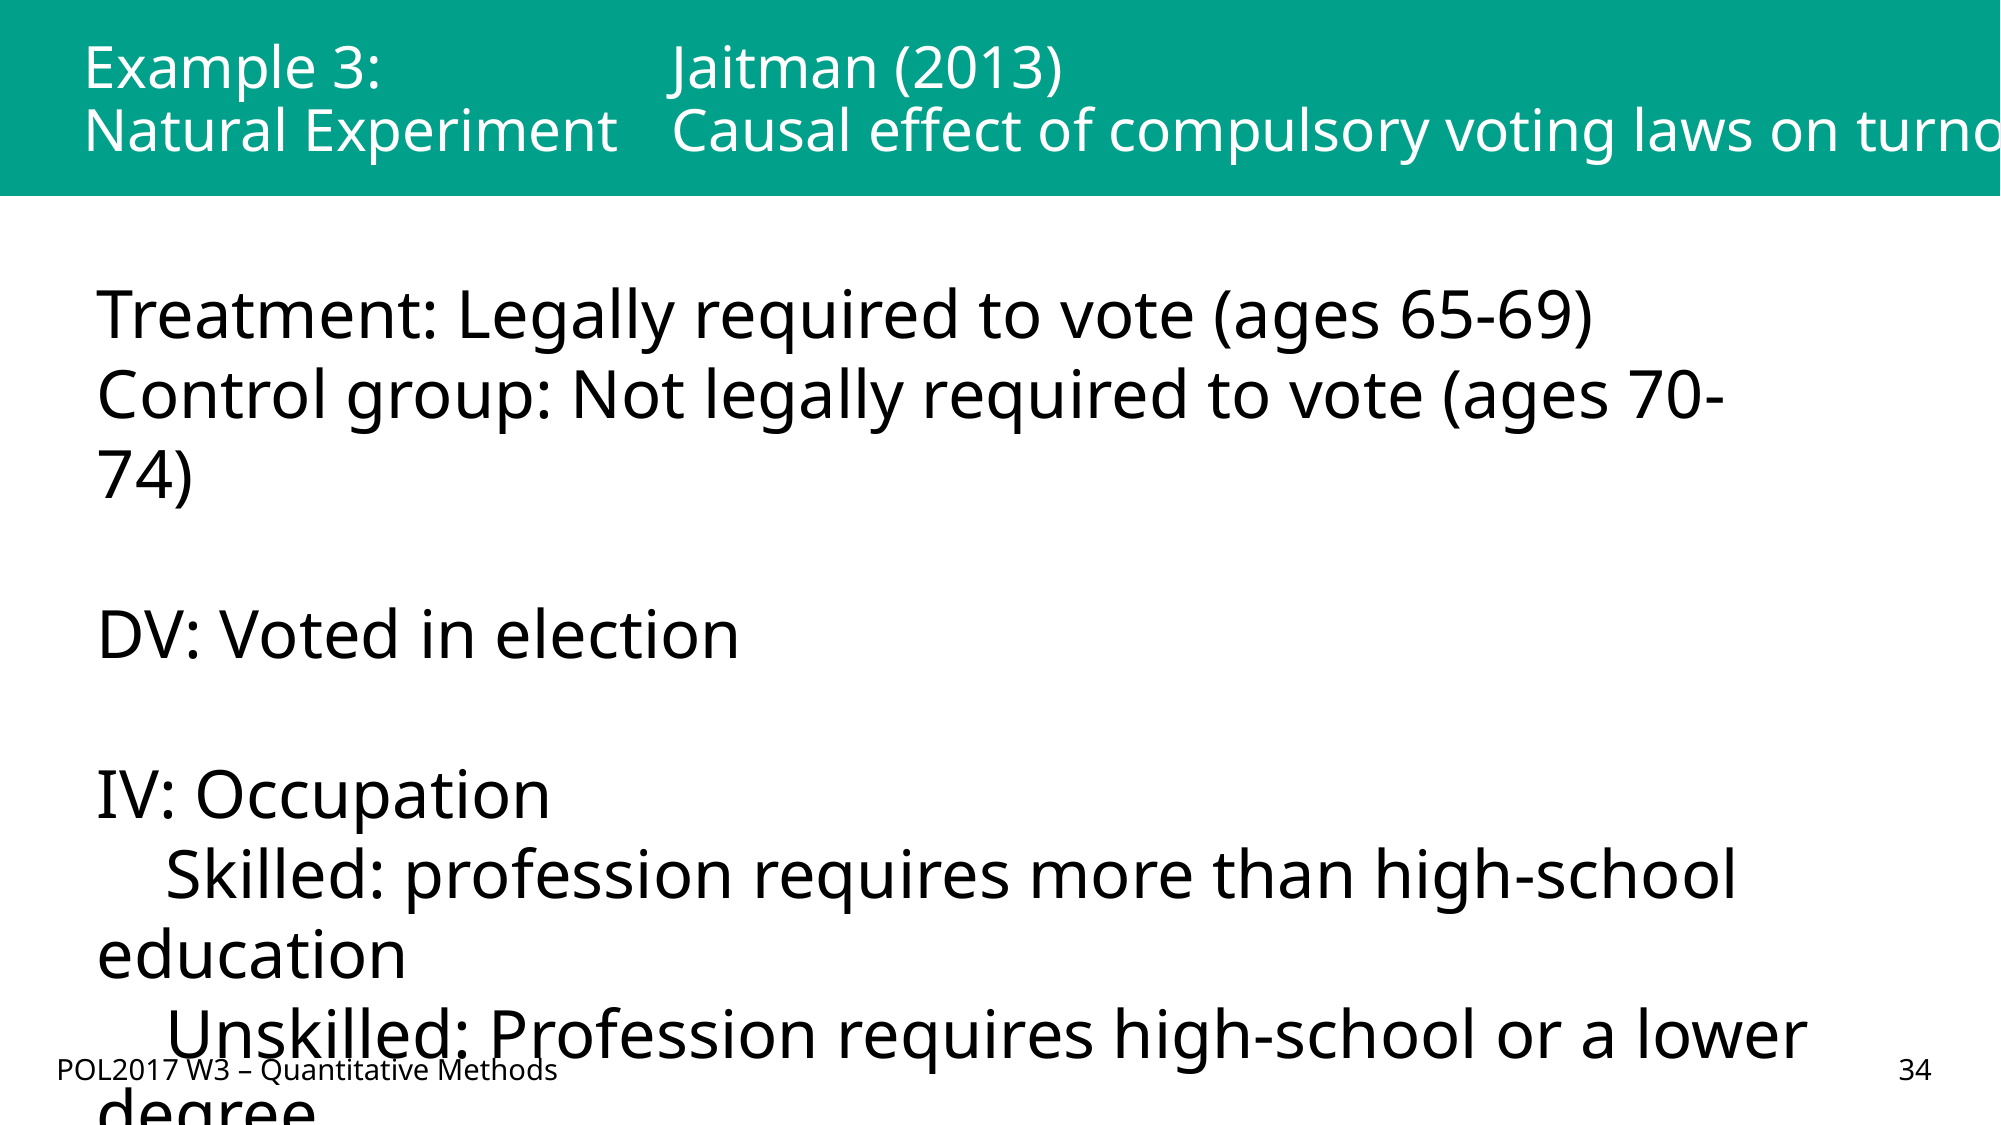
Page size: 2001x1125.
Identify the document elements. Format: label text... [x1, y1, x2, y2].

slide_number 34 [1829, 1043, 1947, 1104]
text_box Example 3: Natural Experiment [68, 21, 765, 172]
title Jaitman (2013) Causal effect of compulsory voting laws on turnout [765, 21, 2000, 172]
footer POL2017 W3 – Quantitative Methods [41, 1043, 675, 1104]
text_box Treatment: Legally required to vote (ages 65-69) Control group: Not legally required to vote (ages 70-74) DV: Voted in election IV: Occupation Skilled: profession requires more than high-school education Unskilled: Profession requires high-school or a lower degree [82, 264, 1829, 1125]
text_box [0, 0, 2000, 196]
